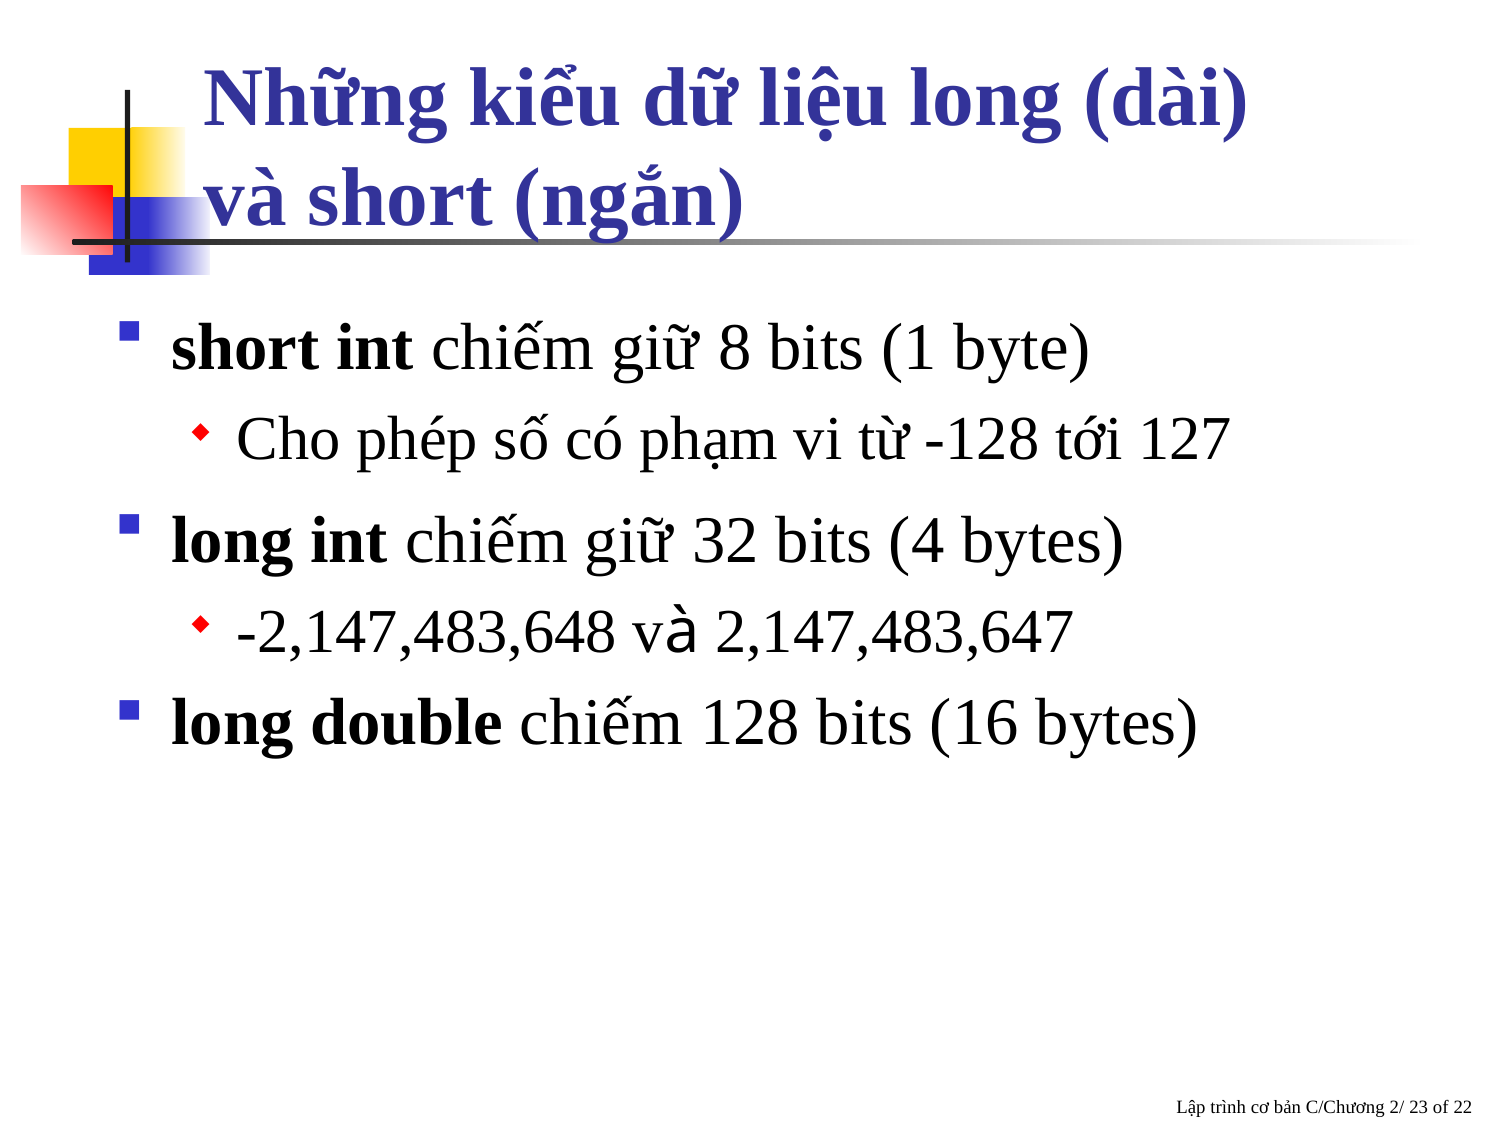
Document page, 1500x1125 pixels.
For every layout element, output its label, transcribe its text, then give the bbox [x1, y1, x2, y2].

footer Lập trình cơ bản C/Chương 2/ 23 of 22 [575, 1050, 1488, 1125]
title Những kiểu dữ liệu long (dài) và short (ngắn) [188, 37, 1438, 250]
list short int chiếm giữ 8 bits (1 byte) Cho phép số có phạm vi từ -128 tới 127 long int chiếm giữ 32 bits (4 bytes) -2,147,483,648 và 2,147,483,647 long double chiếm 128 bits (16 bytes) [99, 287, 1438, 875]
